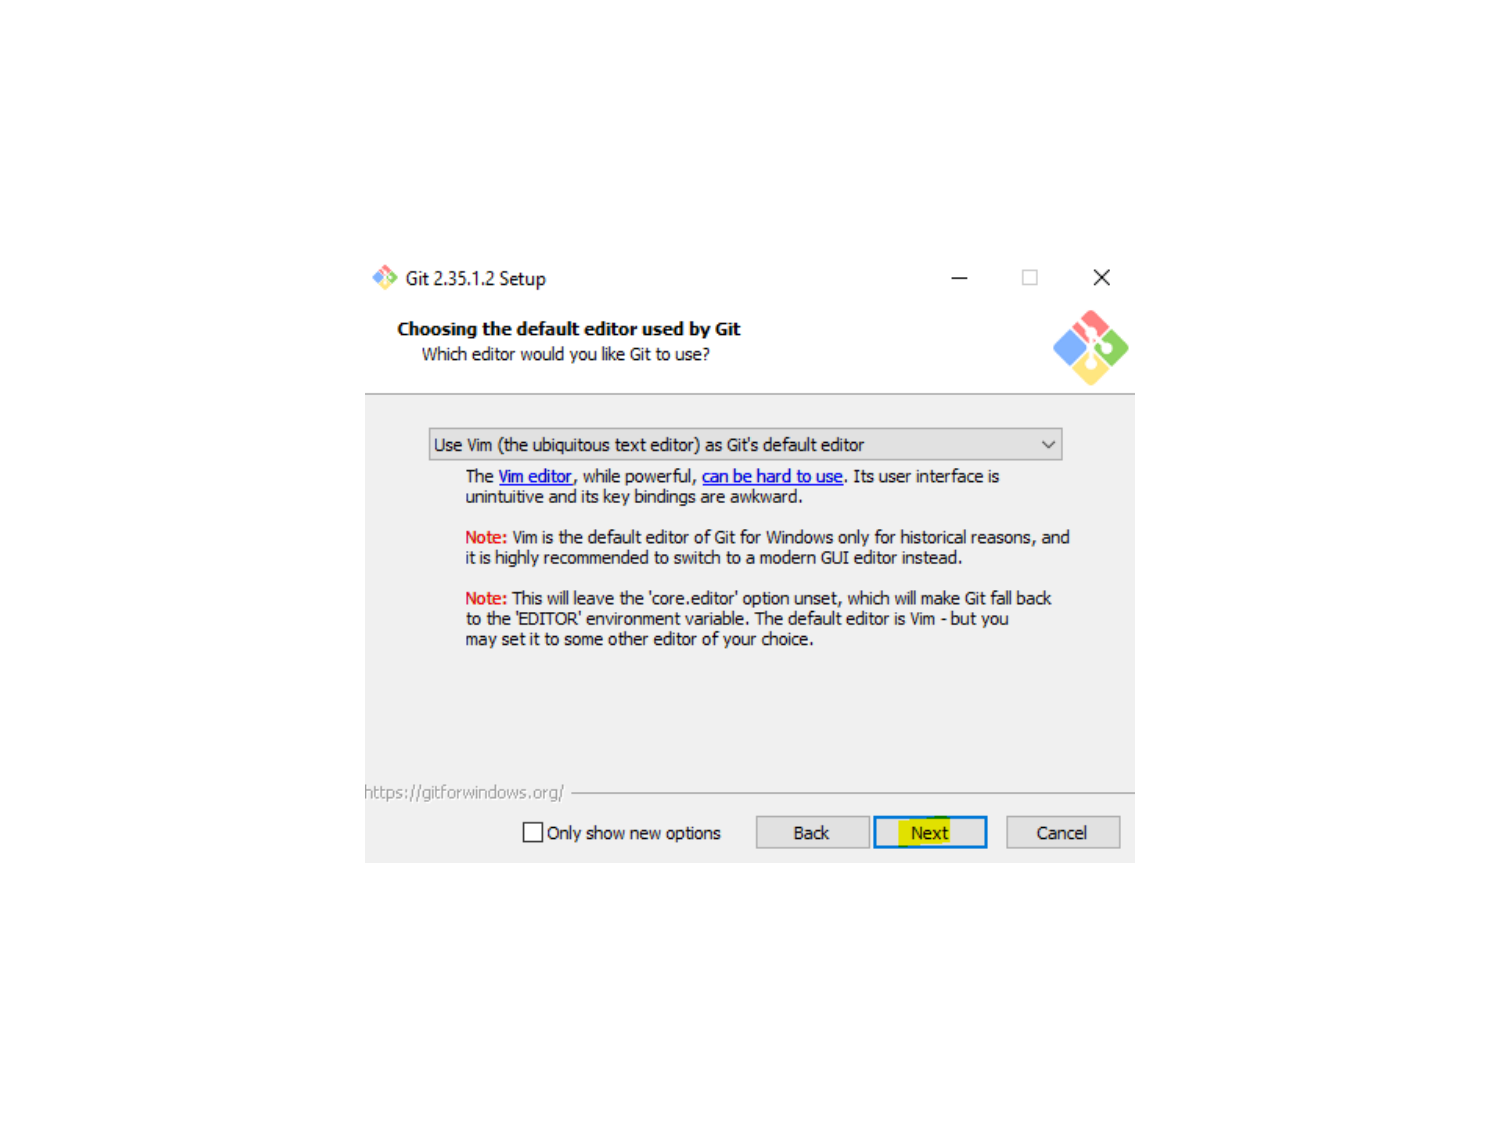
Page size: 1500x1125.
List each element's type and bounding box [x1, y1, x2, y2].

picture [365, 262, 1135, 863]
